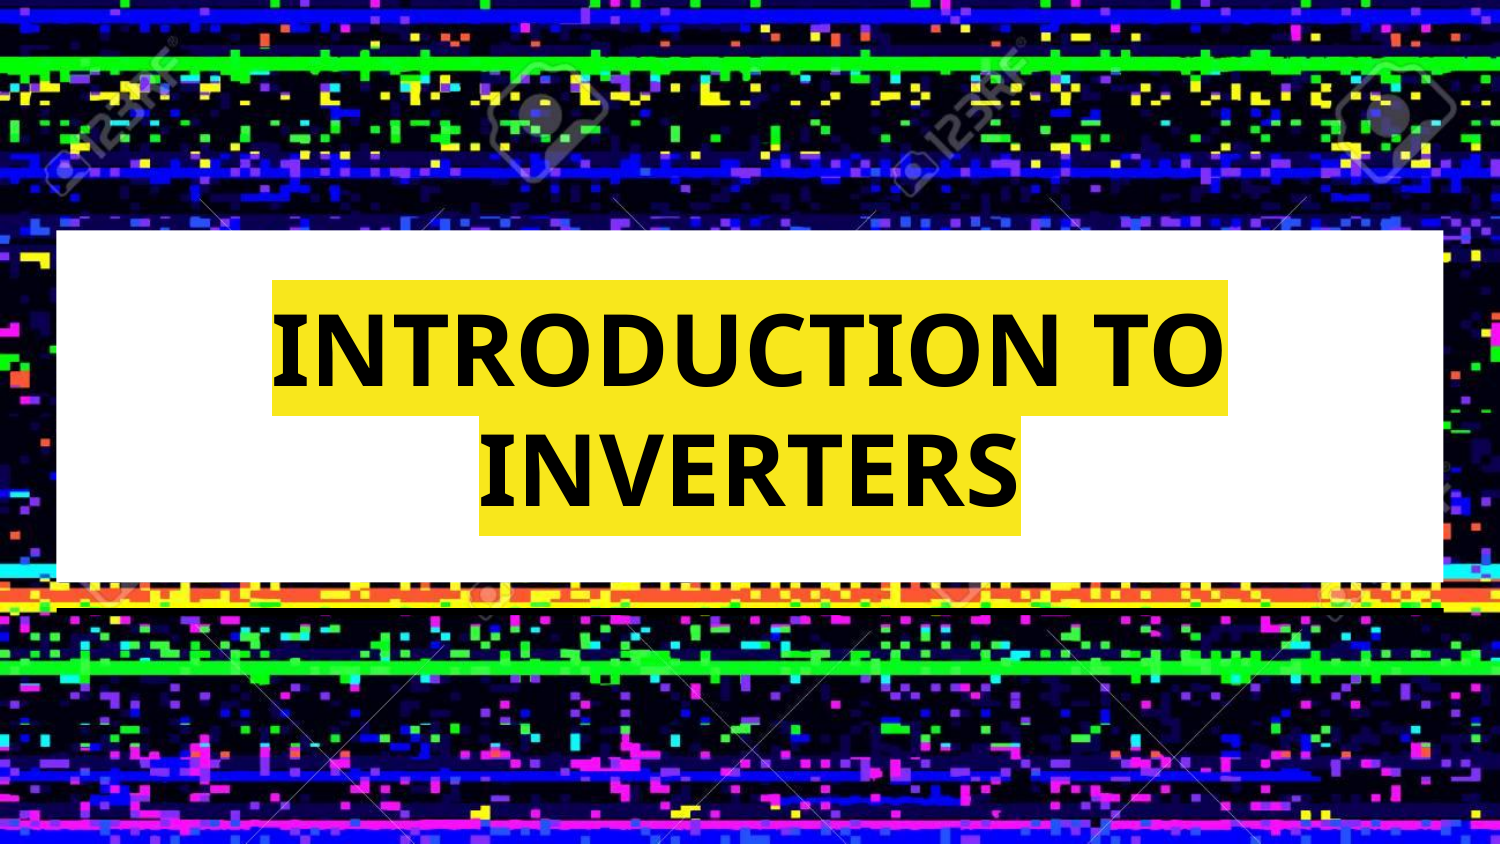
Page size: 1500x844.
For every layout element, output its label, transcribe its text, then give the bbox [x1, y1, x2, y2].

picture [0, 0, 1500, 844]
title INTRODUCTION TO INVERTERS [56, 230, 1444, 583]
